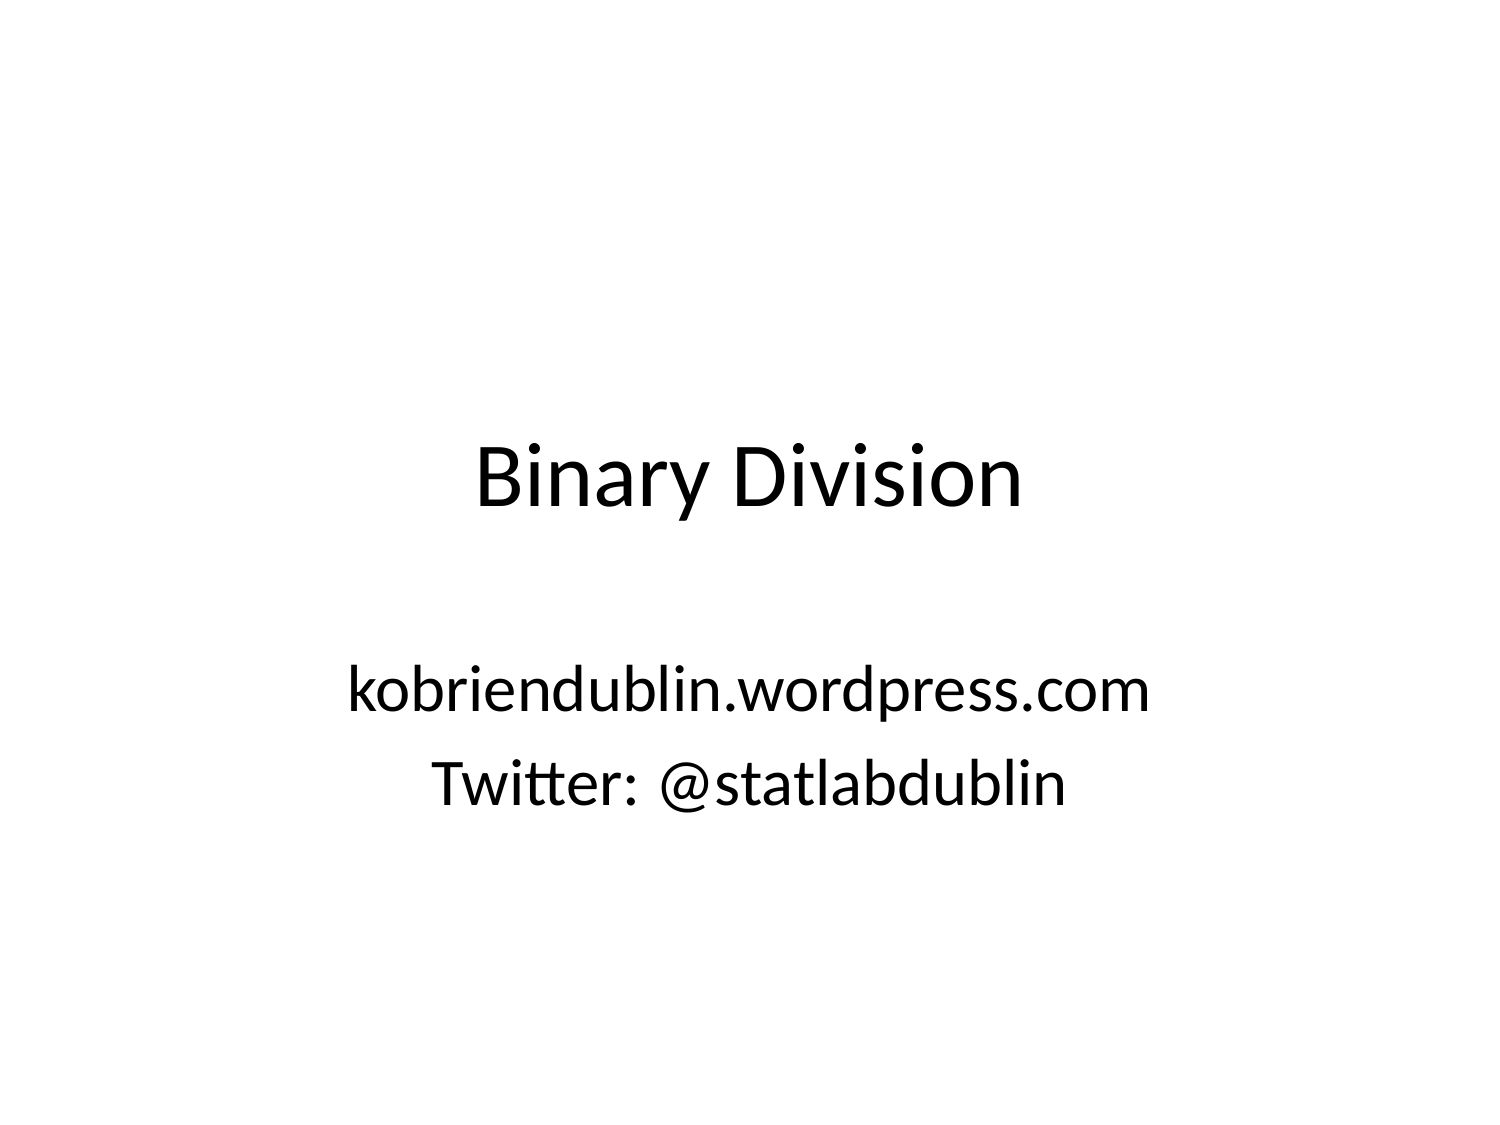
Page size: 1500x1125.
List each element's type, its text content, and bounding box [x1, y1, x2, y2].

subtitle kobriendublin.wordpress.com Twitter: @statlabdublin [225, 637, 1275, 925]
title Binary Division [112, 349, 1388, 591]
